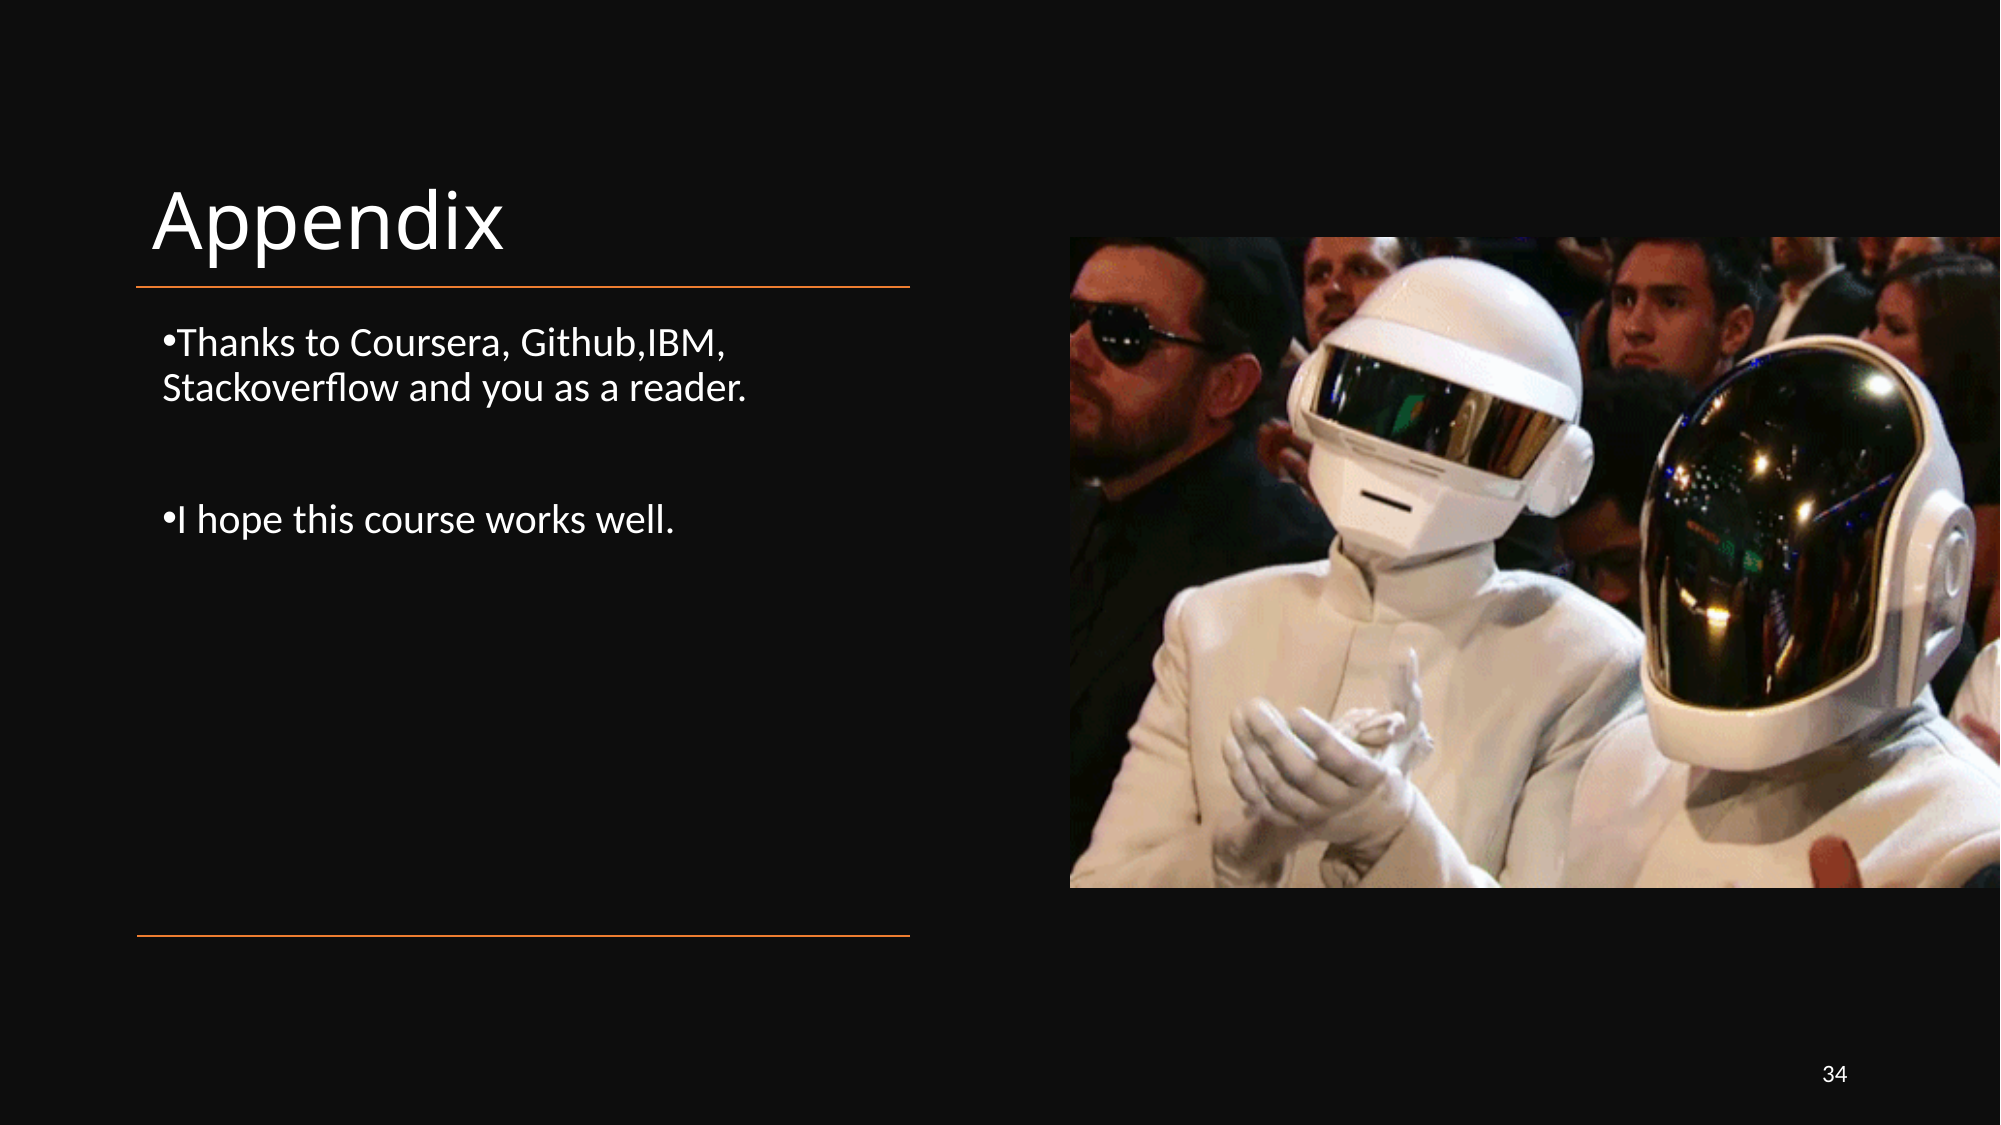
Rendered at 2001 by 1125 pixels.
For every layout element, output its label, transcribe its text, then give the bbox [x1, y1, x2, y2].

slide_number 34 [1526, 1042, 1863, 1103]
list Thanks to Coursera, Github,IBM, Stackoverflow and you as a reader. I hope this course works well. [147, 313, 900, 912]
text_box [0, 0, 2000, 1125]
picture [1070, 237, 2000, 888]
title Appendix [137, 73, 910, 275]
